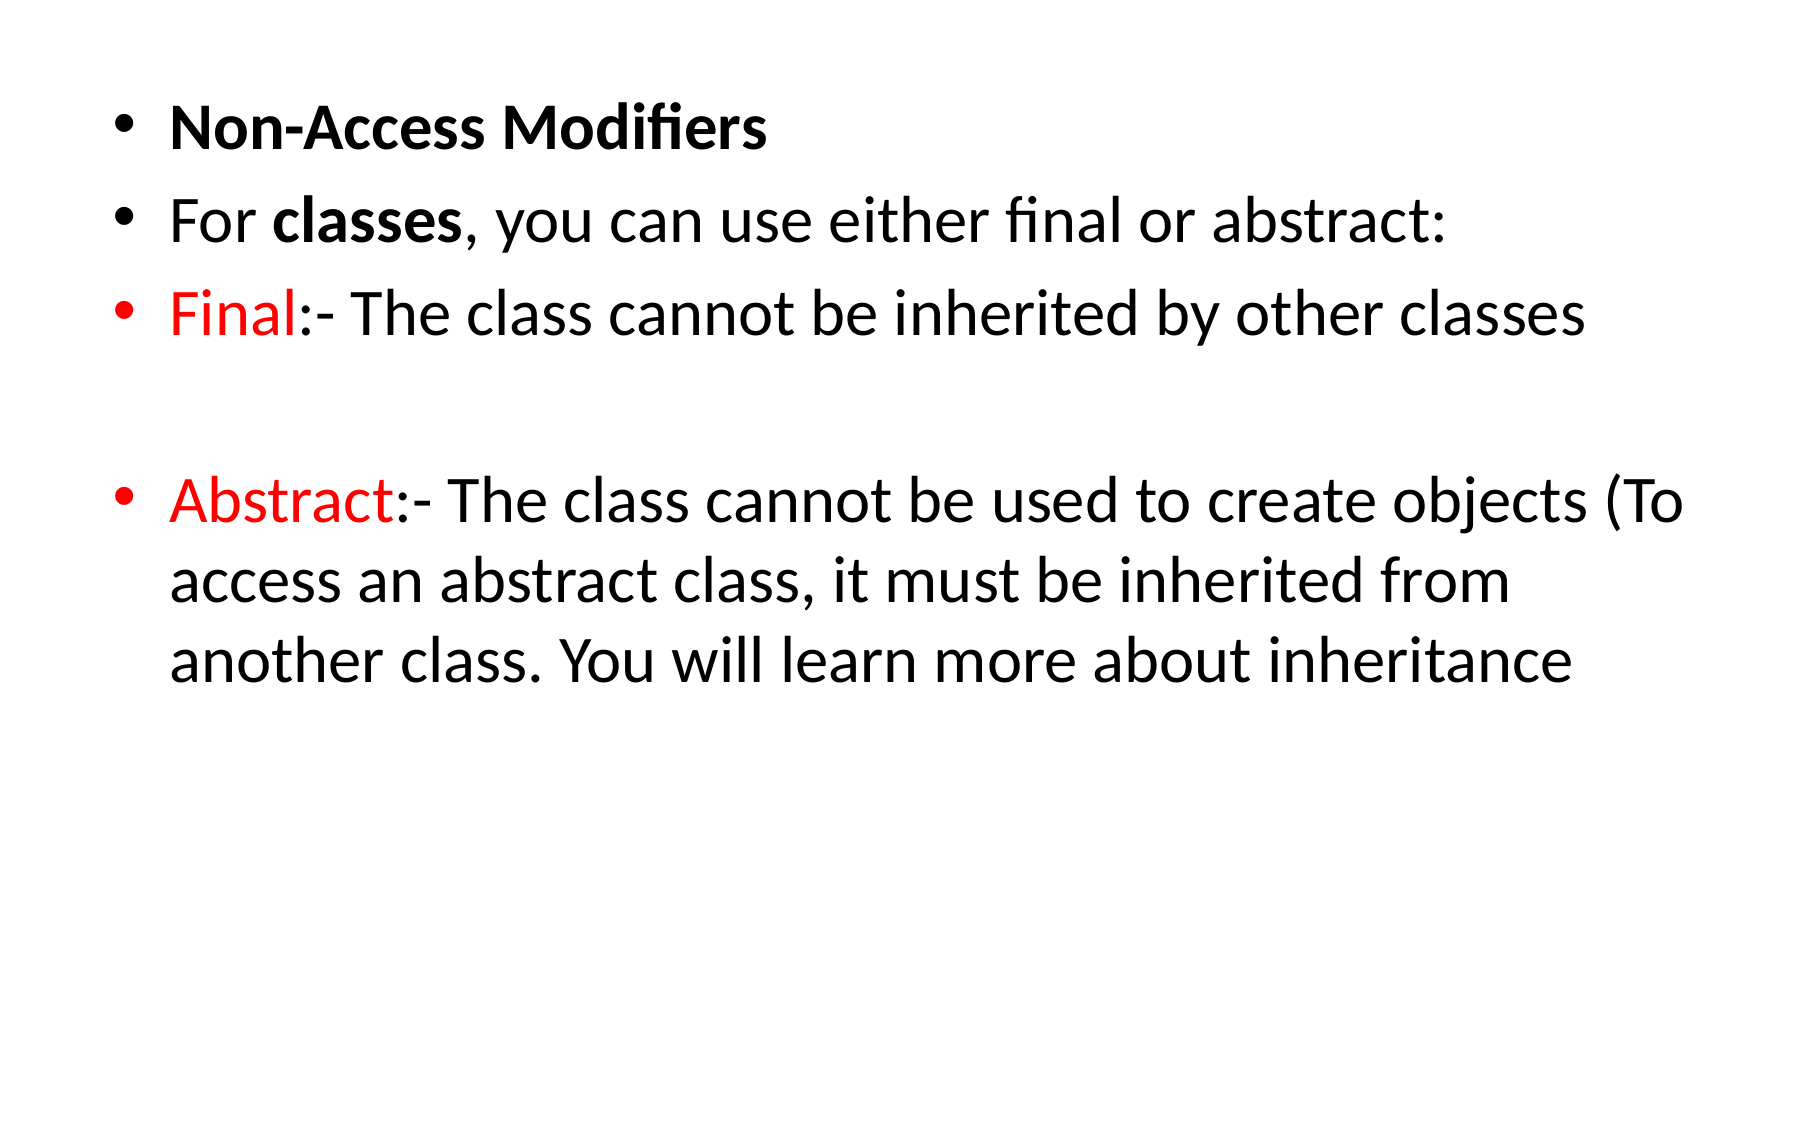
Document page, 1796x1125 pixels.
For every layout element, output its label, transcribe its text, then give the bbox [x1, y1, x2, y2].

list Non-Access Modifiers For classes, you can use either final or abstract: Final:- The class cannot be inherited by other classes Abstract:- The class cannot be used to create objects (To access an abstract class, it must be inherited from another class. You will learn more about inheritance [97, 75, 1714, 1043]
